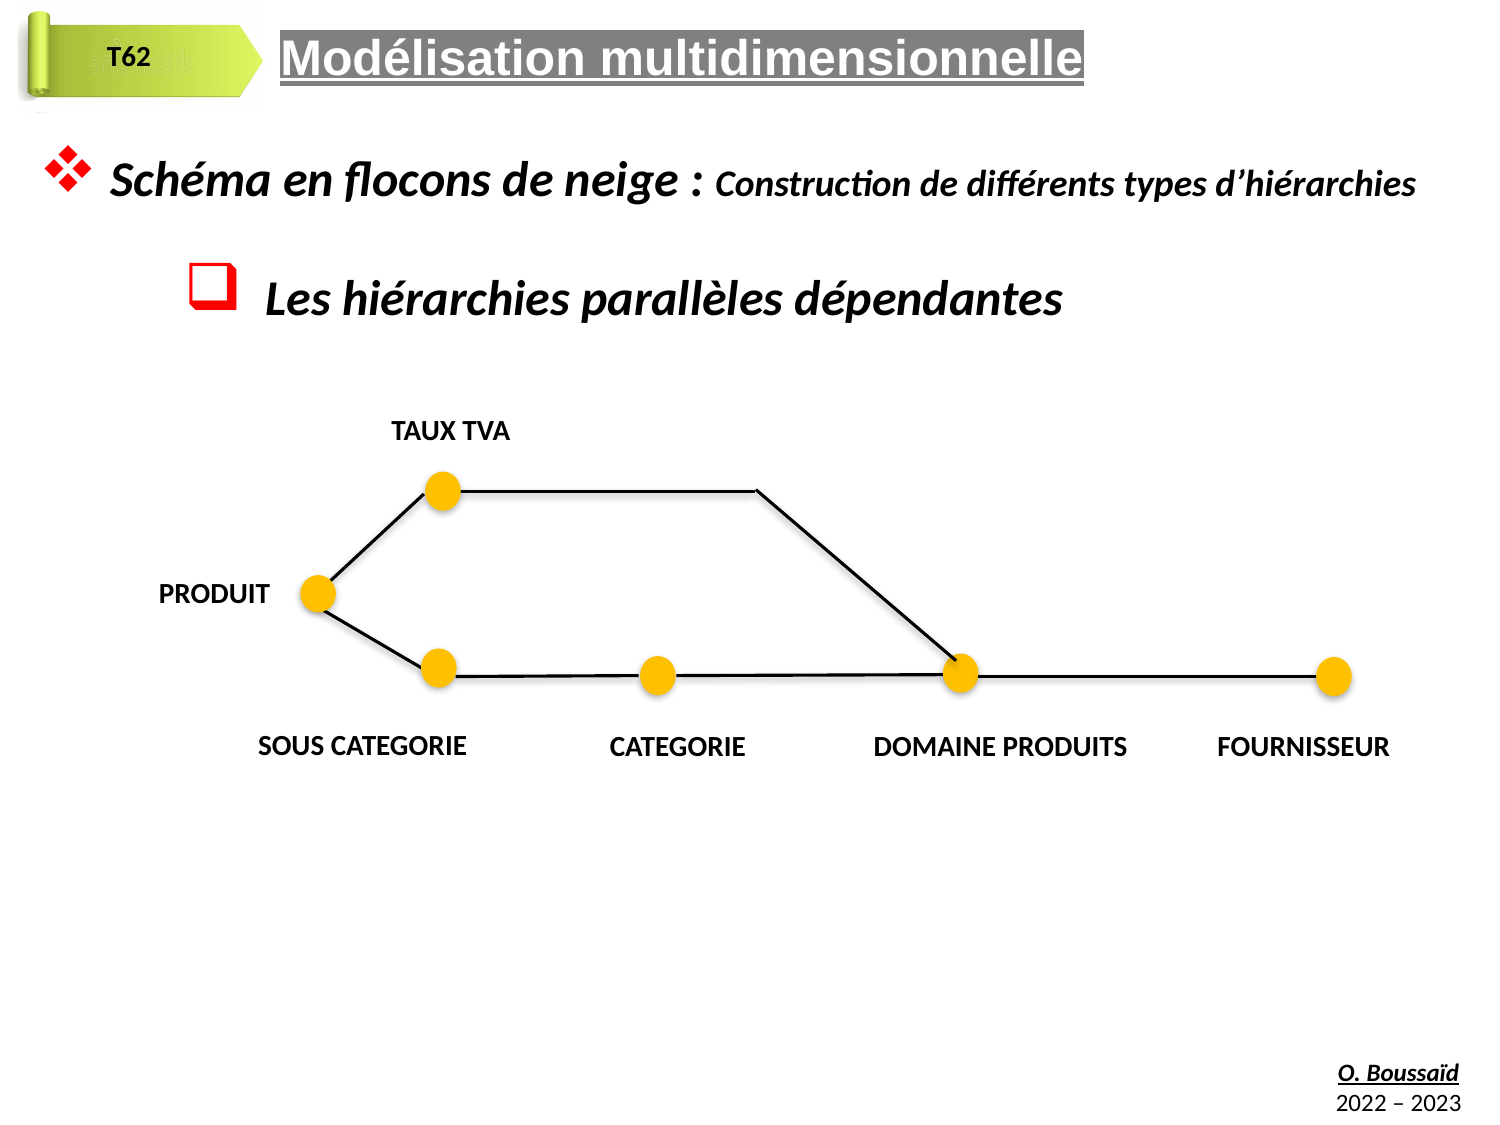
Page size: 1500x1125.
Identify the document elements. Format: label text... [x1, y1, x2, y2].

text_box Modélisation multidimensionnelle [265, 17, 1132, 93]
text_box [88, 403, 1448, 771]
text_box Schéma en flocons de neige : Construction de différents types d’hiérarchies [25, 139, 1500, 215]
text_box Les hiérarchies parallèles dépendantes [169, 257, 1277, 333]
picture [17, 3, 266, 113]
